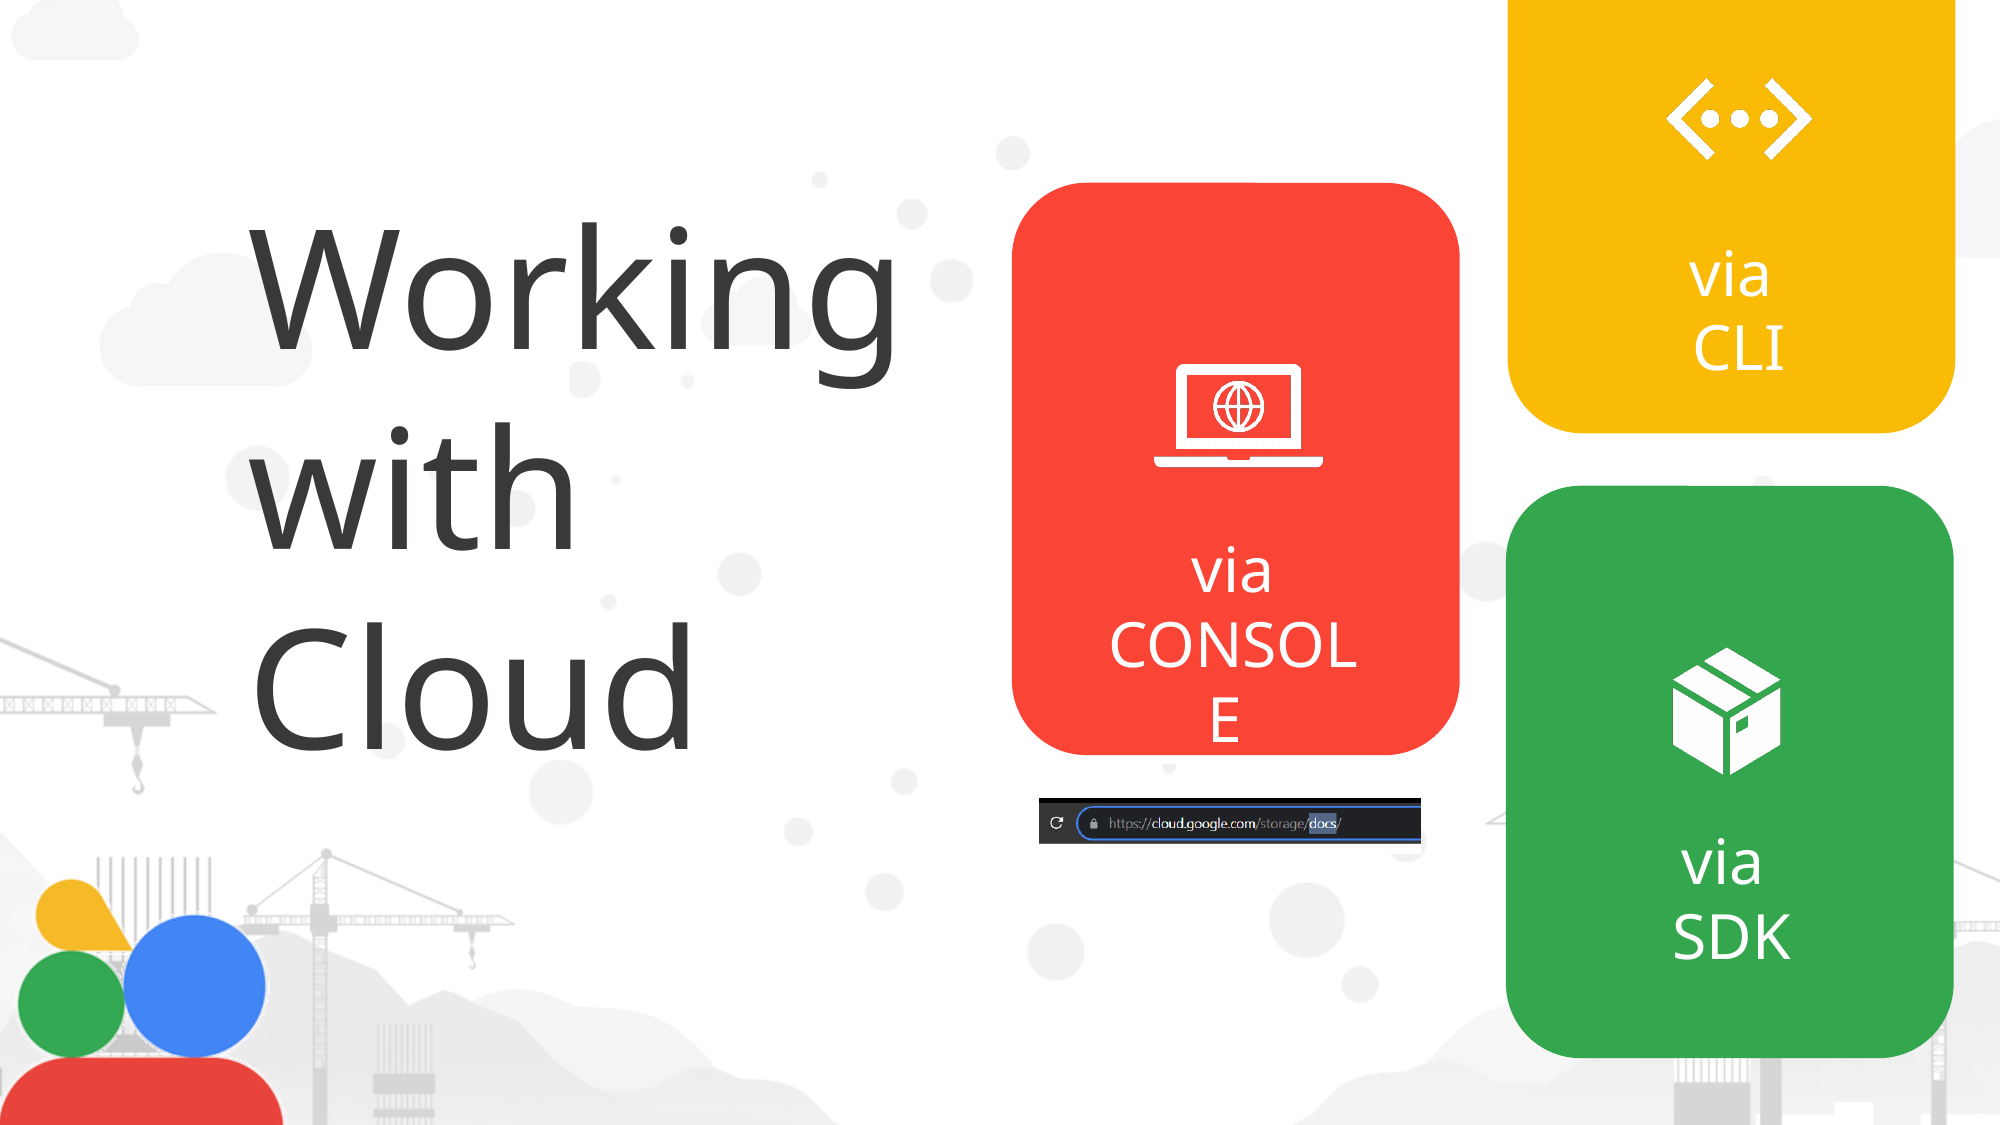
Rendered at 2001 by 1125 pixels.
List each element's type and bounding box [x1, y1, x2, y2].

picture [0, 814, 361, 1125]
picture [1150, 327, 1327, 504]
picture [1651, 30, 1828, 207]
picture [1648, 633, 1805, 789]
text_box [0, 0, 2000, 1125]
picture [1039, 798, 1421, 854]
